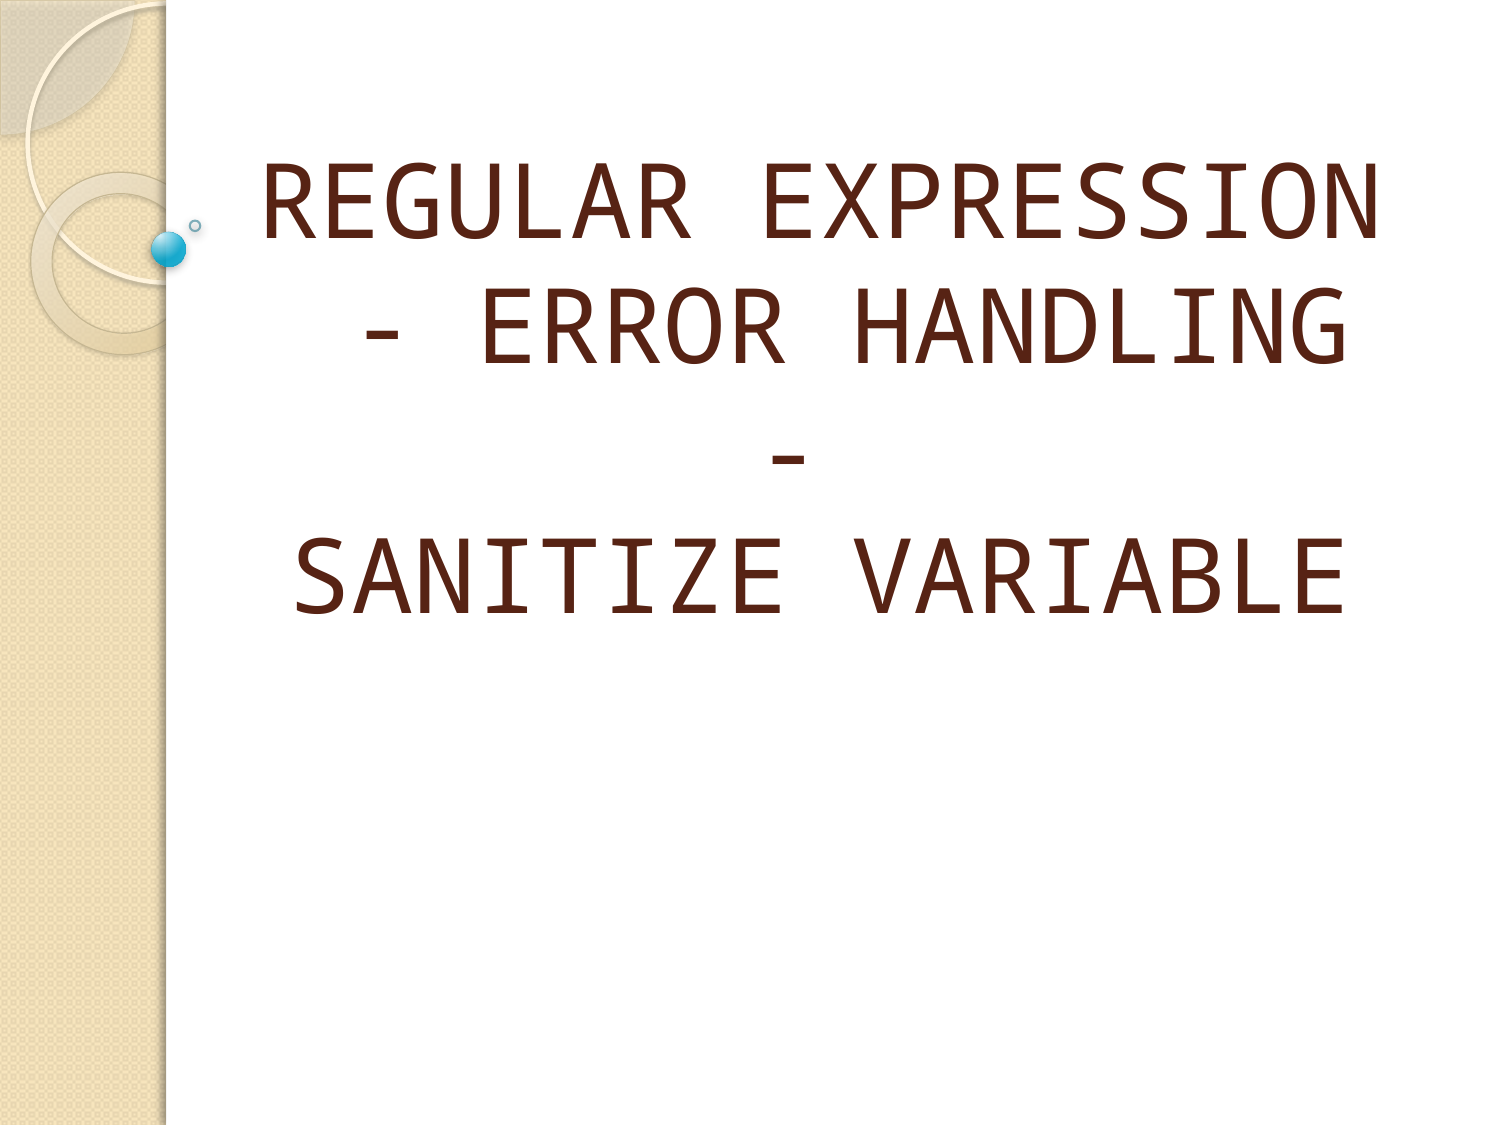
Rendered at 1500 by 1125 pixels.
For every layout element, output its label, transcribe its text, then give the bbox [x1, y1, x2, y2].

title REGULAR EXPRESSION - ERROR HANDLING - SANITIZE VARIABLE [212, 224, 1428, 642]
